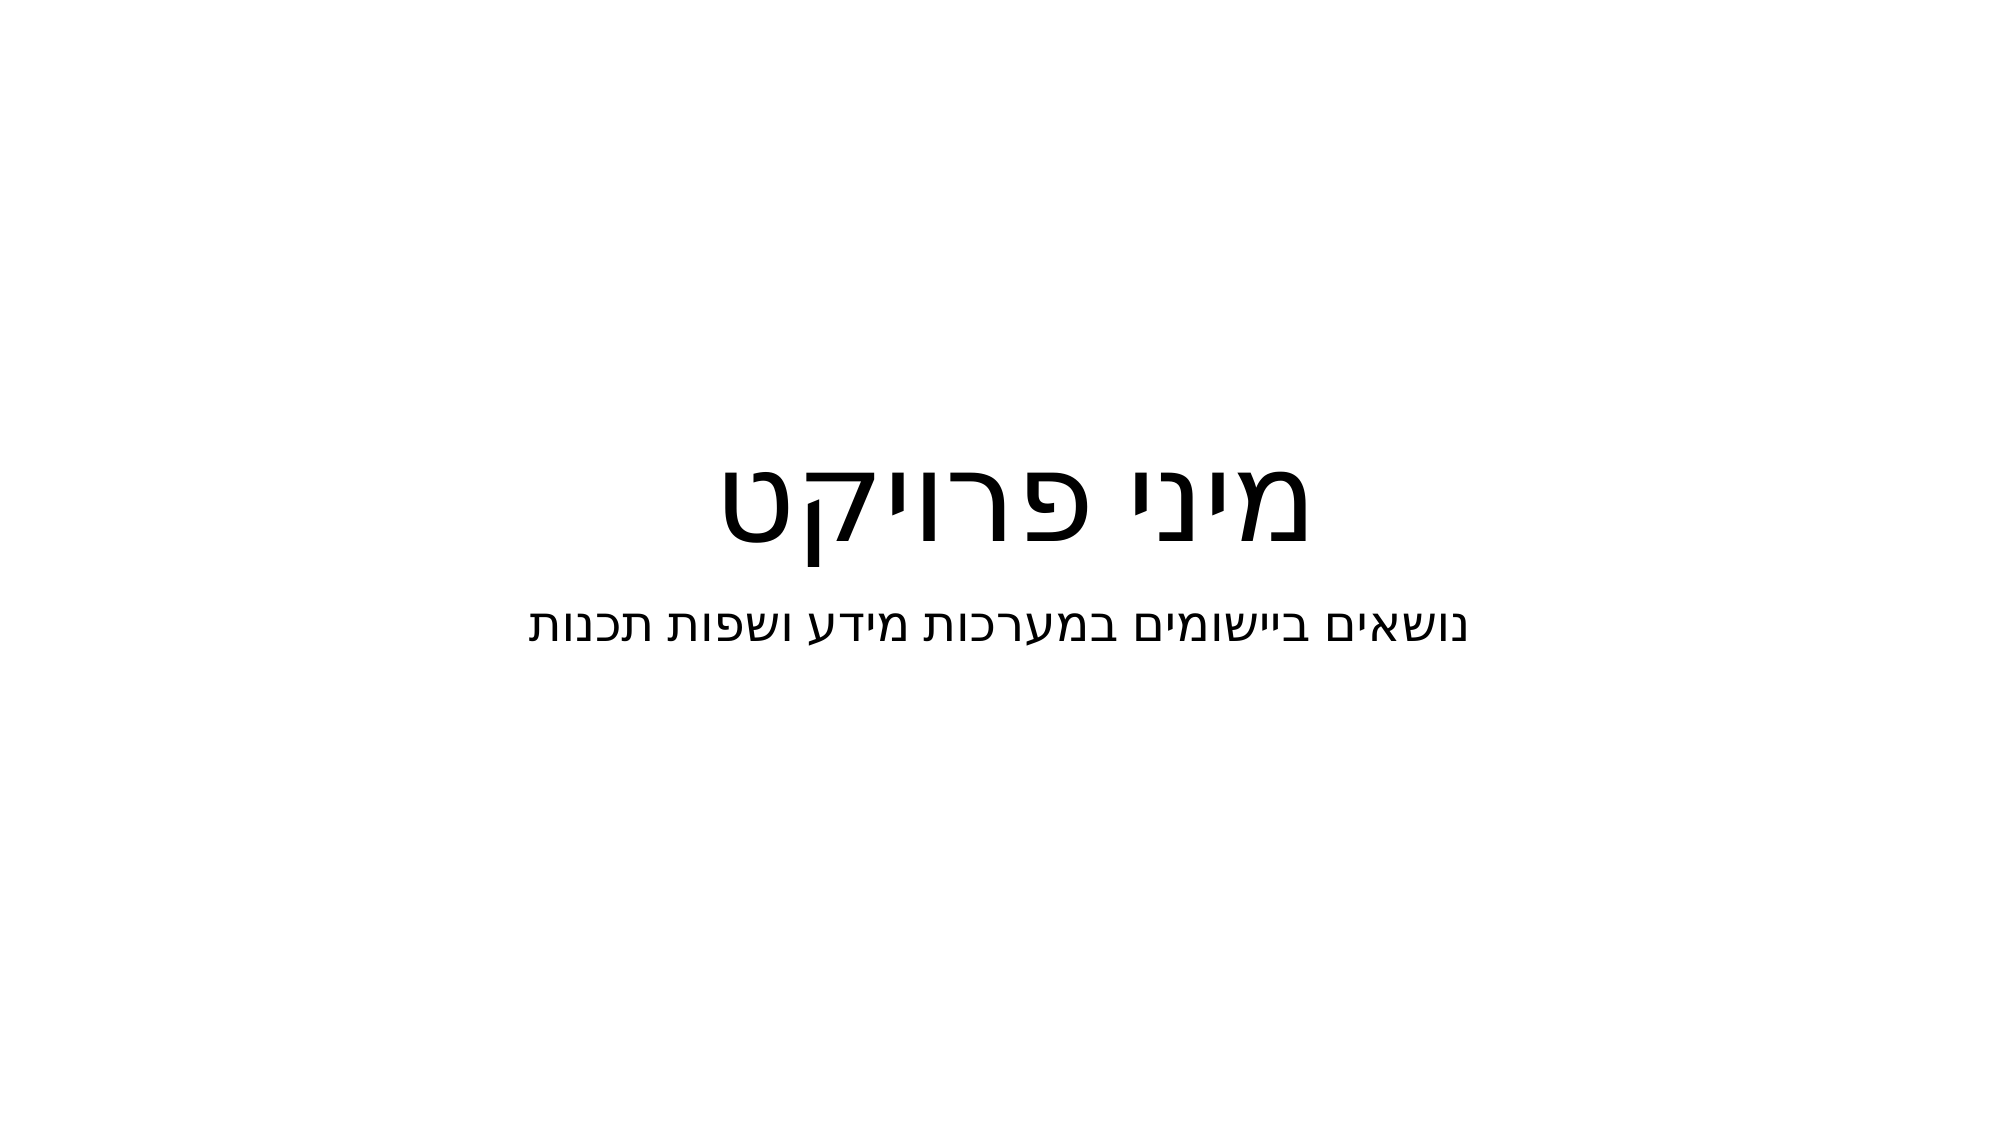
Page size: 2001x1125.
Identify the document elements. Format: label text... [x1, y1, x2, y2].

subtitle נושאים ביישומים במערכות מידע ושפות תכנות [249, 590, 1750, 863]
title מיני פרויקט [249, 184, 1750, 576]
